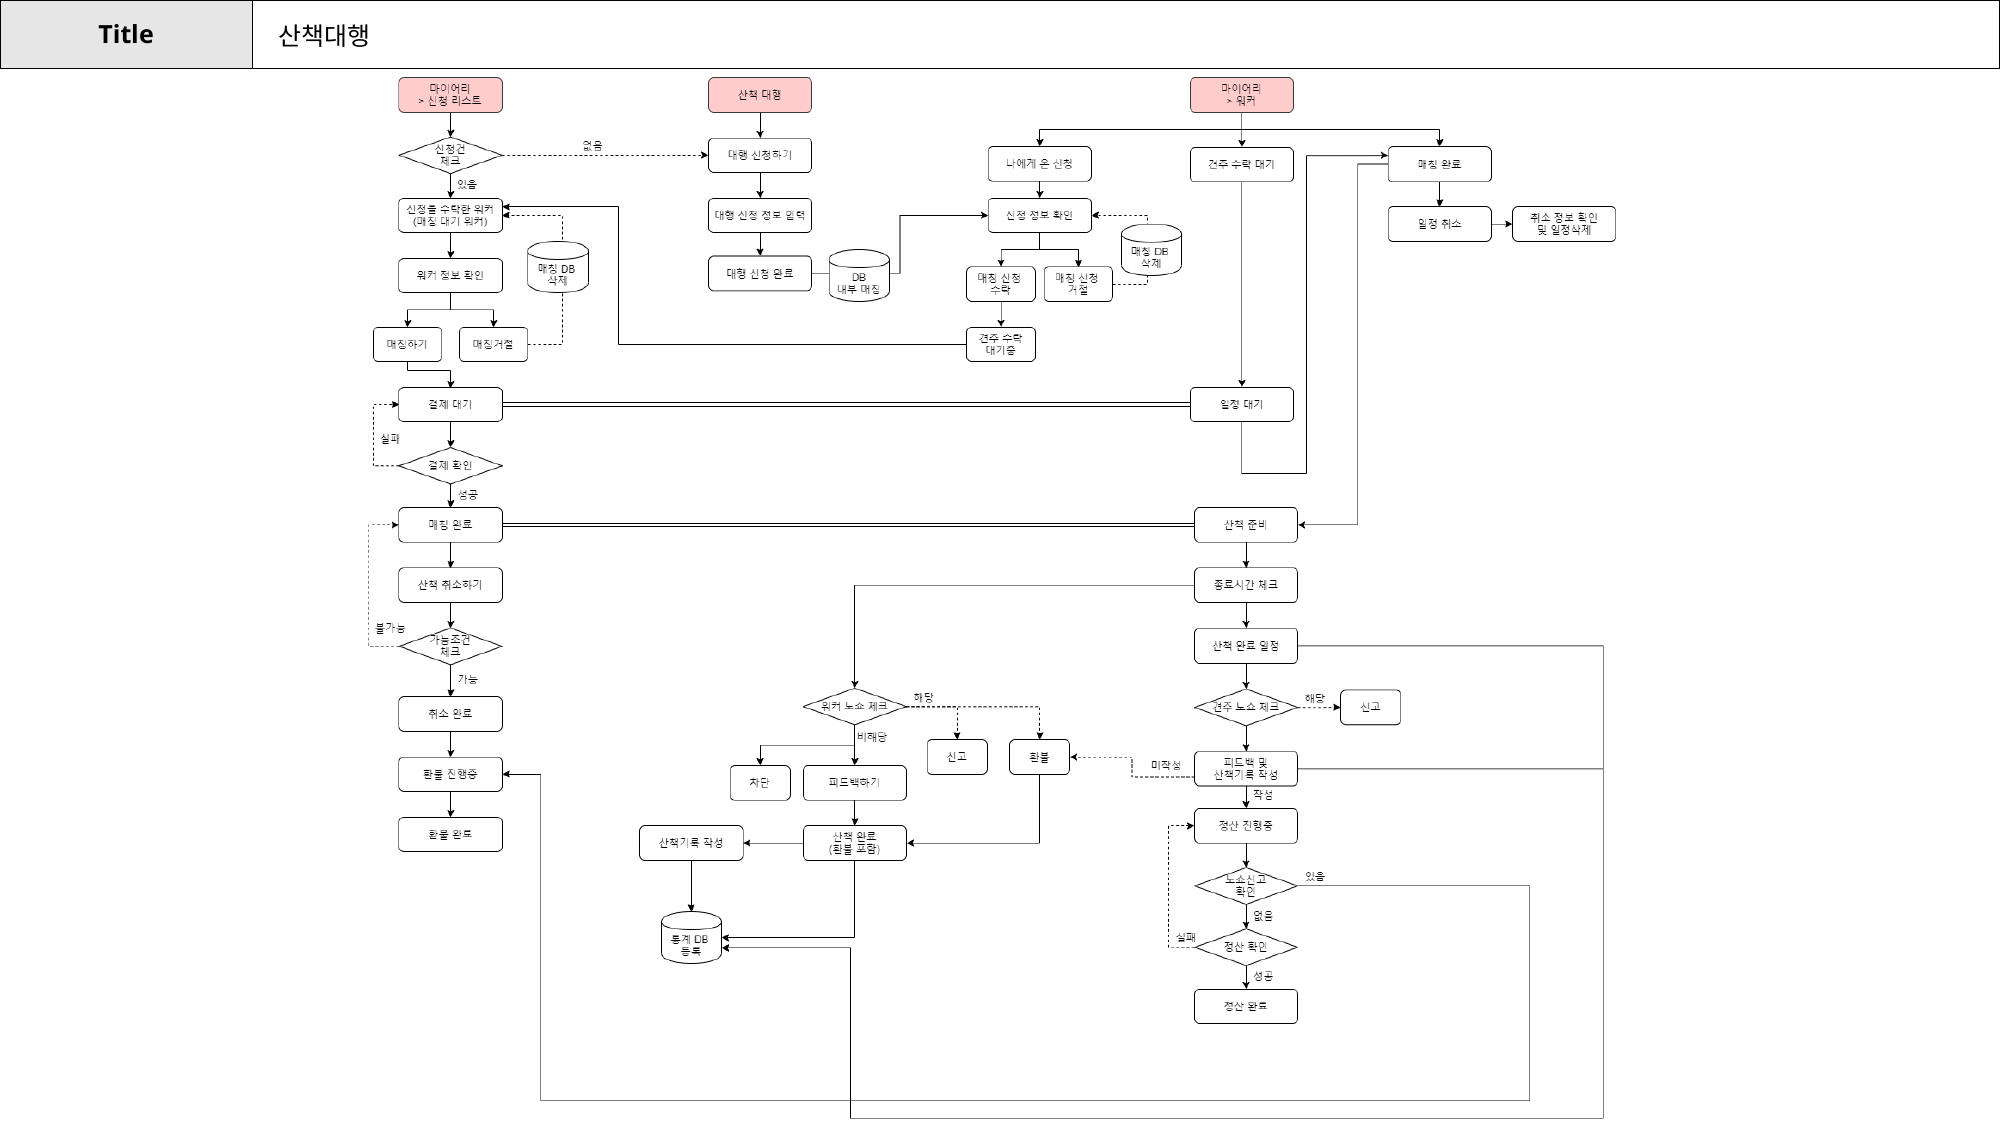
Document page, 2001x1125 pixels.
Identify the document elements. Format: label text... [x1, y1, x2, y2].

table_header 산책대행 [253, 1, 1999, 68]
table_header Title [1, 1, 252, 68]
picture [362, 77, 1616, 1125]
